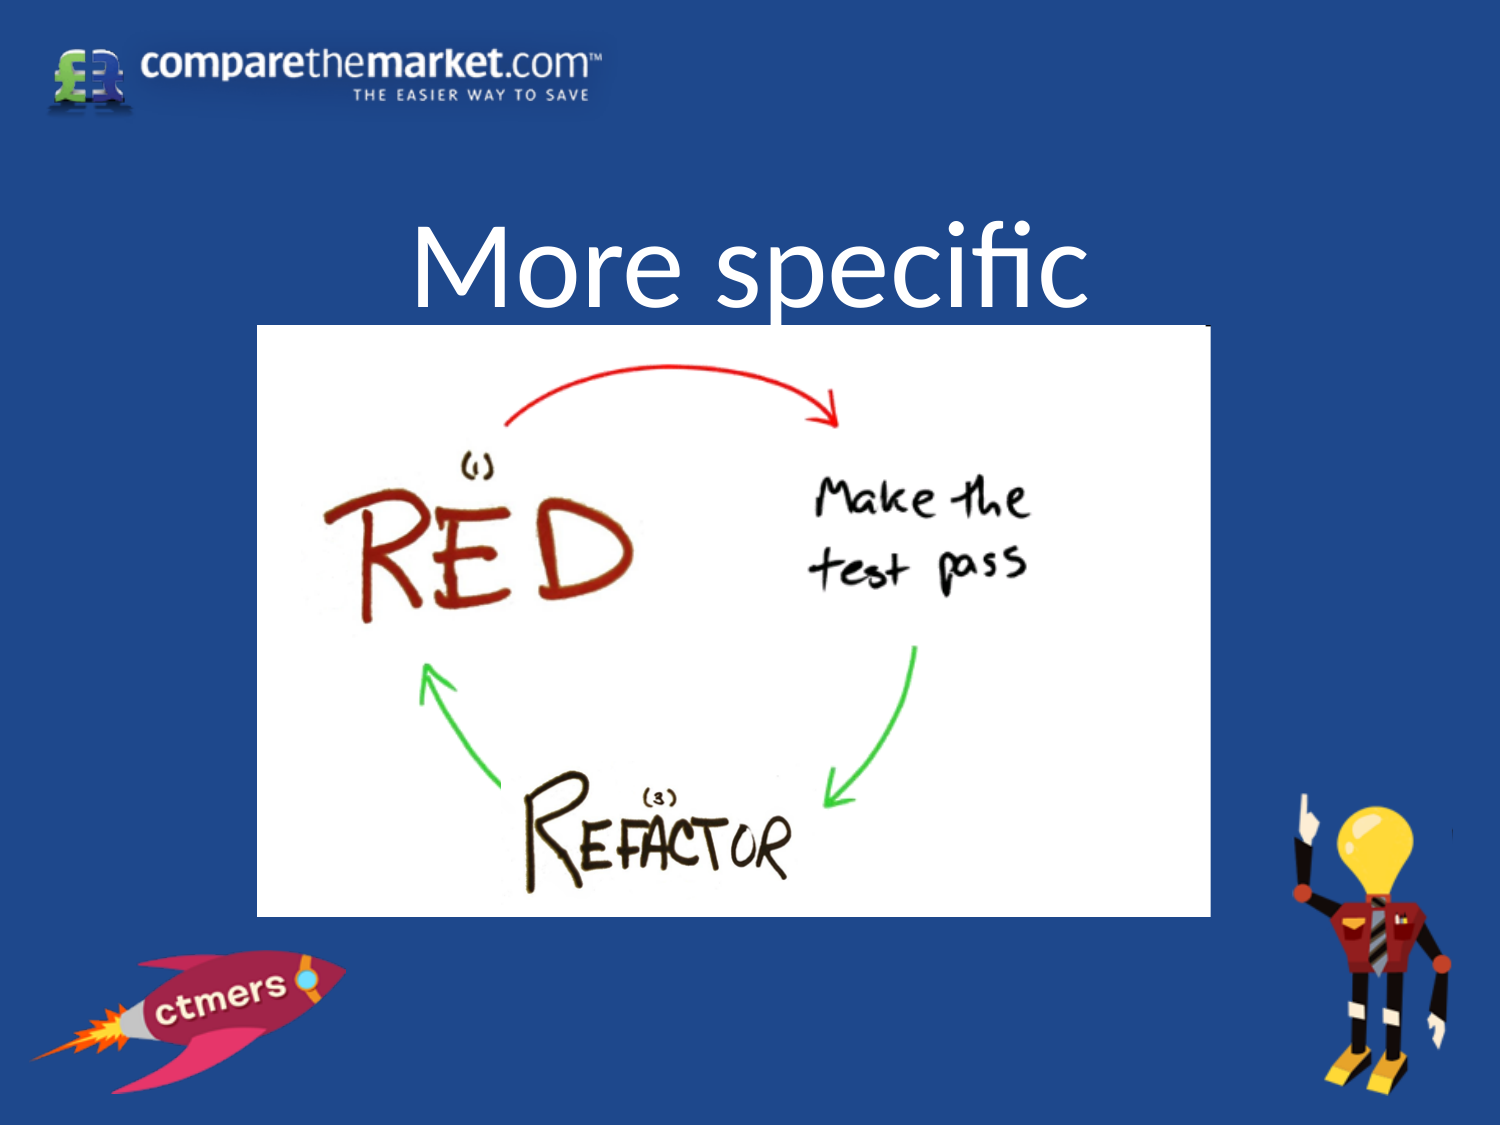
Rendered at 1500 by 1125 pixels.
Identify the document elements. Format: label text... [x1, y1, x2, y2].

picture [17, 30, 629, 130]
picture [1290, 778, 1454, 1097]
picture [256, 325, 1211, 918]
title More specific [112, 137, 1388, 379]
picture [29, 949, 346, 1095]
